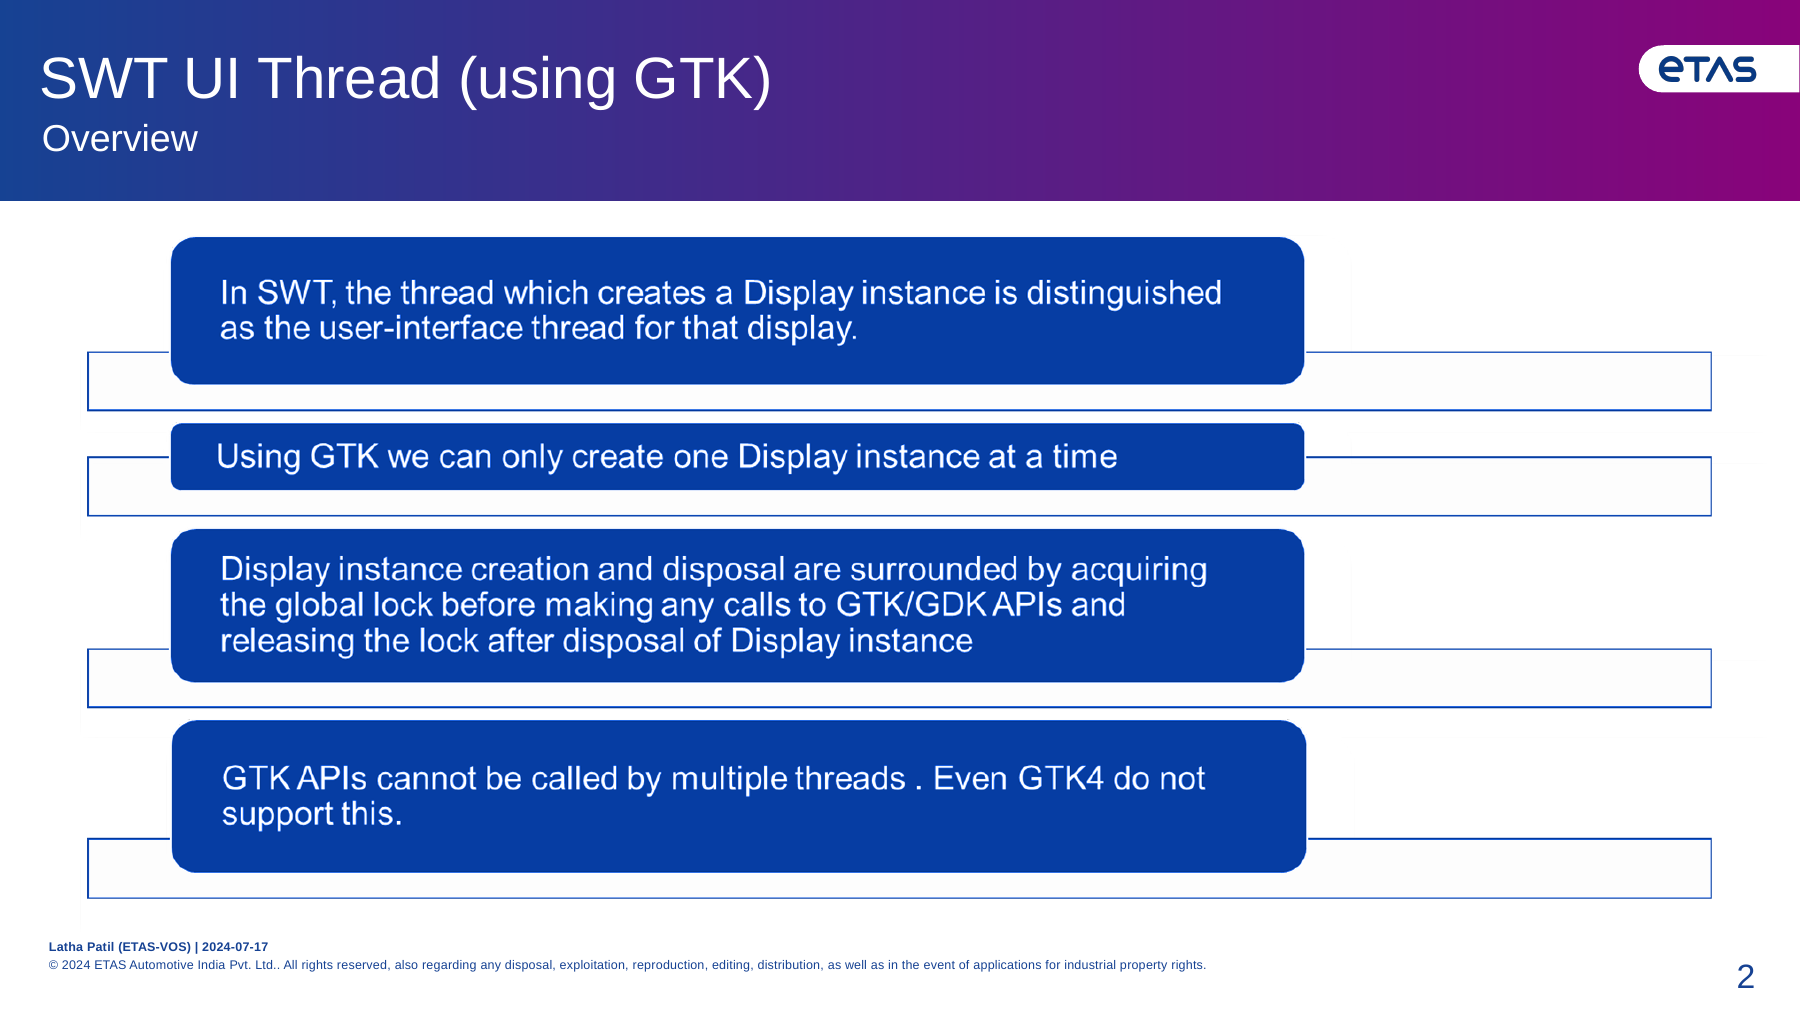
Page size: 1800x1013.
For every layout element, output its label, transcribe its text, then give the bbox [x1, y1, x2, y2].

picture [87, 235, 1712, 899]
title Overview [41, 113, 1539, 173]
slide_number 2 [1679, 942, 1756, 979]
picture [1658, 56, 1757, 82]
list SWT UI Thread (using GTK) [39, 33, 1542, 105]
